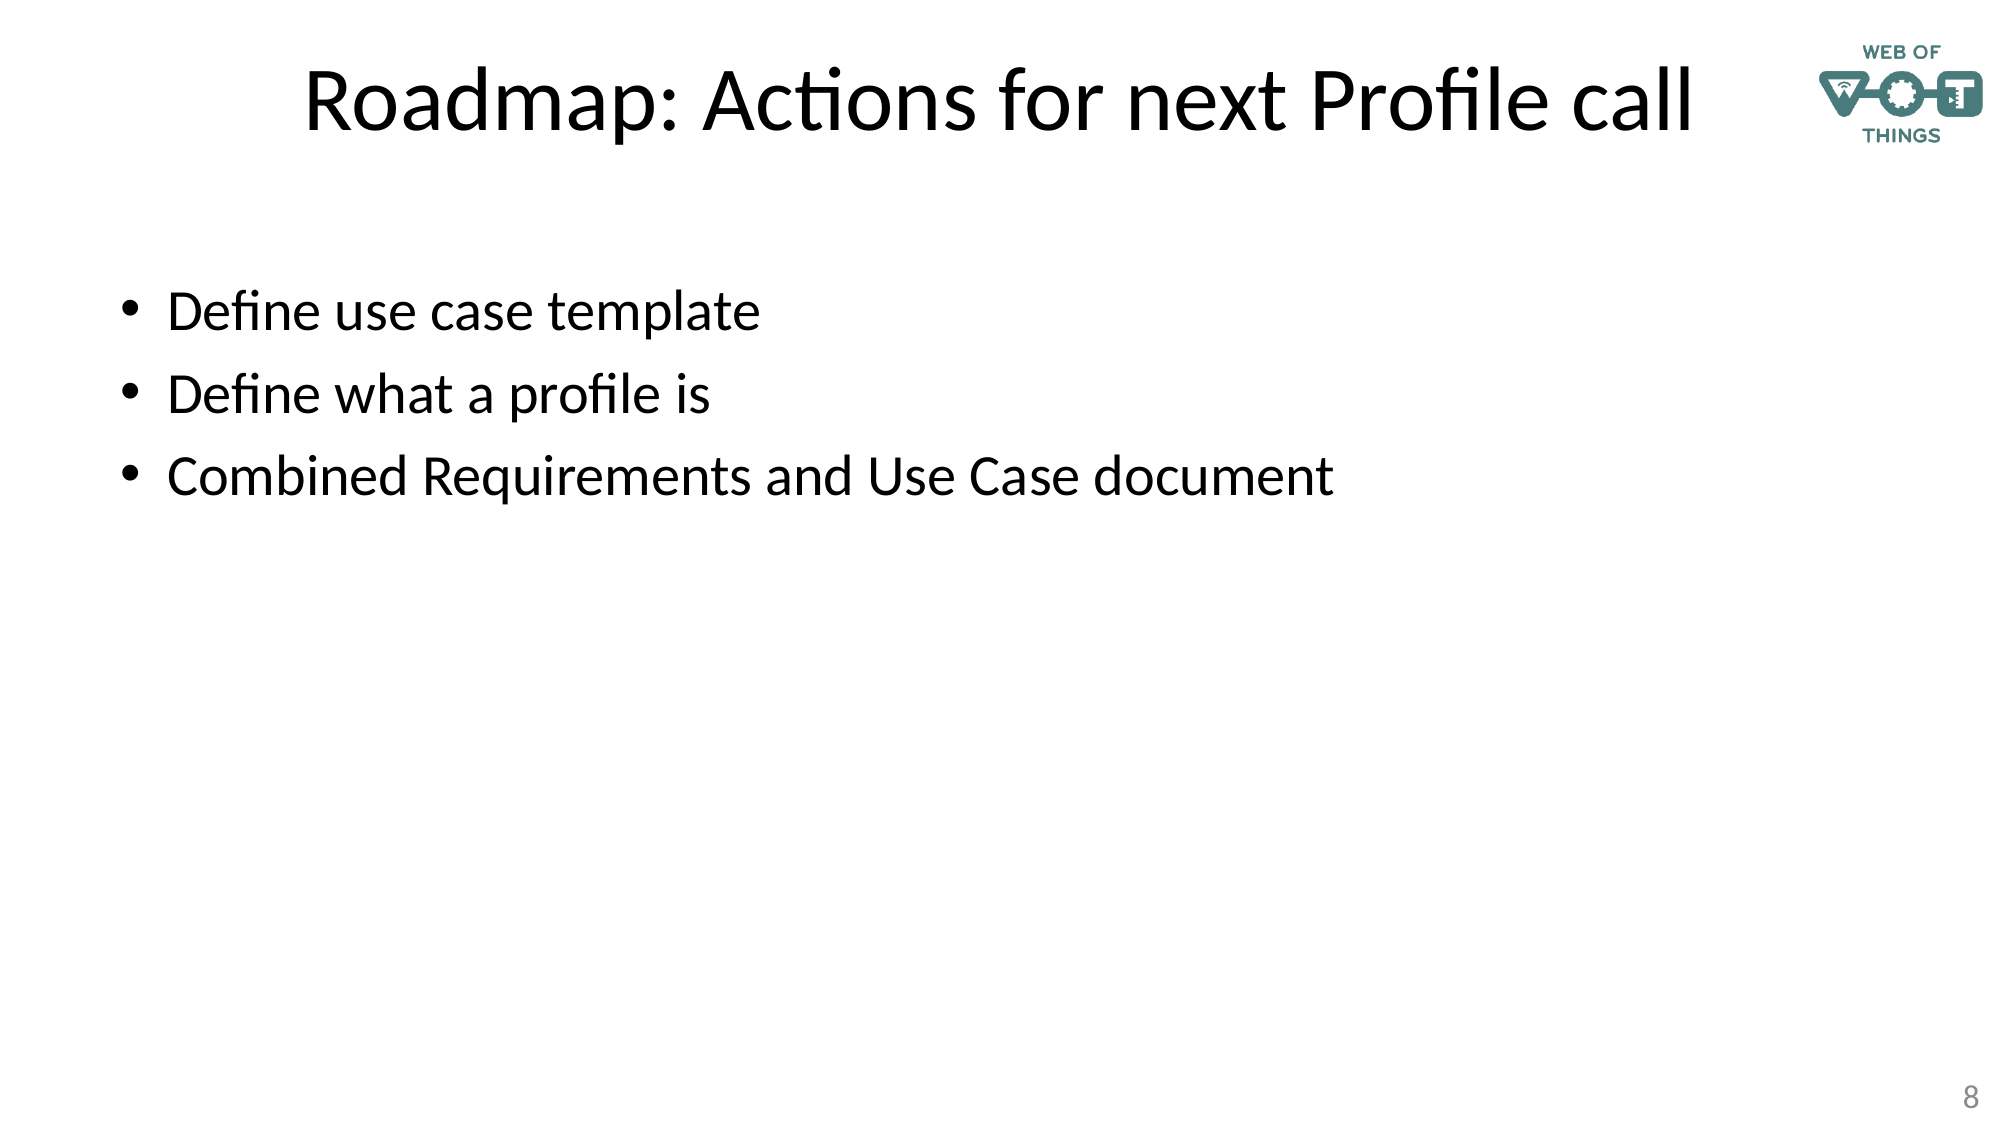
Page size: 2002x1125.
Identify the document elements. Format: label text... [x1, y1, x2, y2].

list Define use case template Define what a profile is Combined Requirements and Use Case document [100, 262, 1901, 1005]
slide_number 8 [1532, 1065, 2000, 1125]
title Roadmap: Actions for next Profile call [0, 0, 2001, 188]
